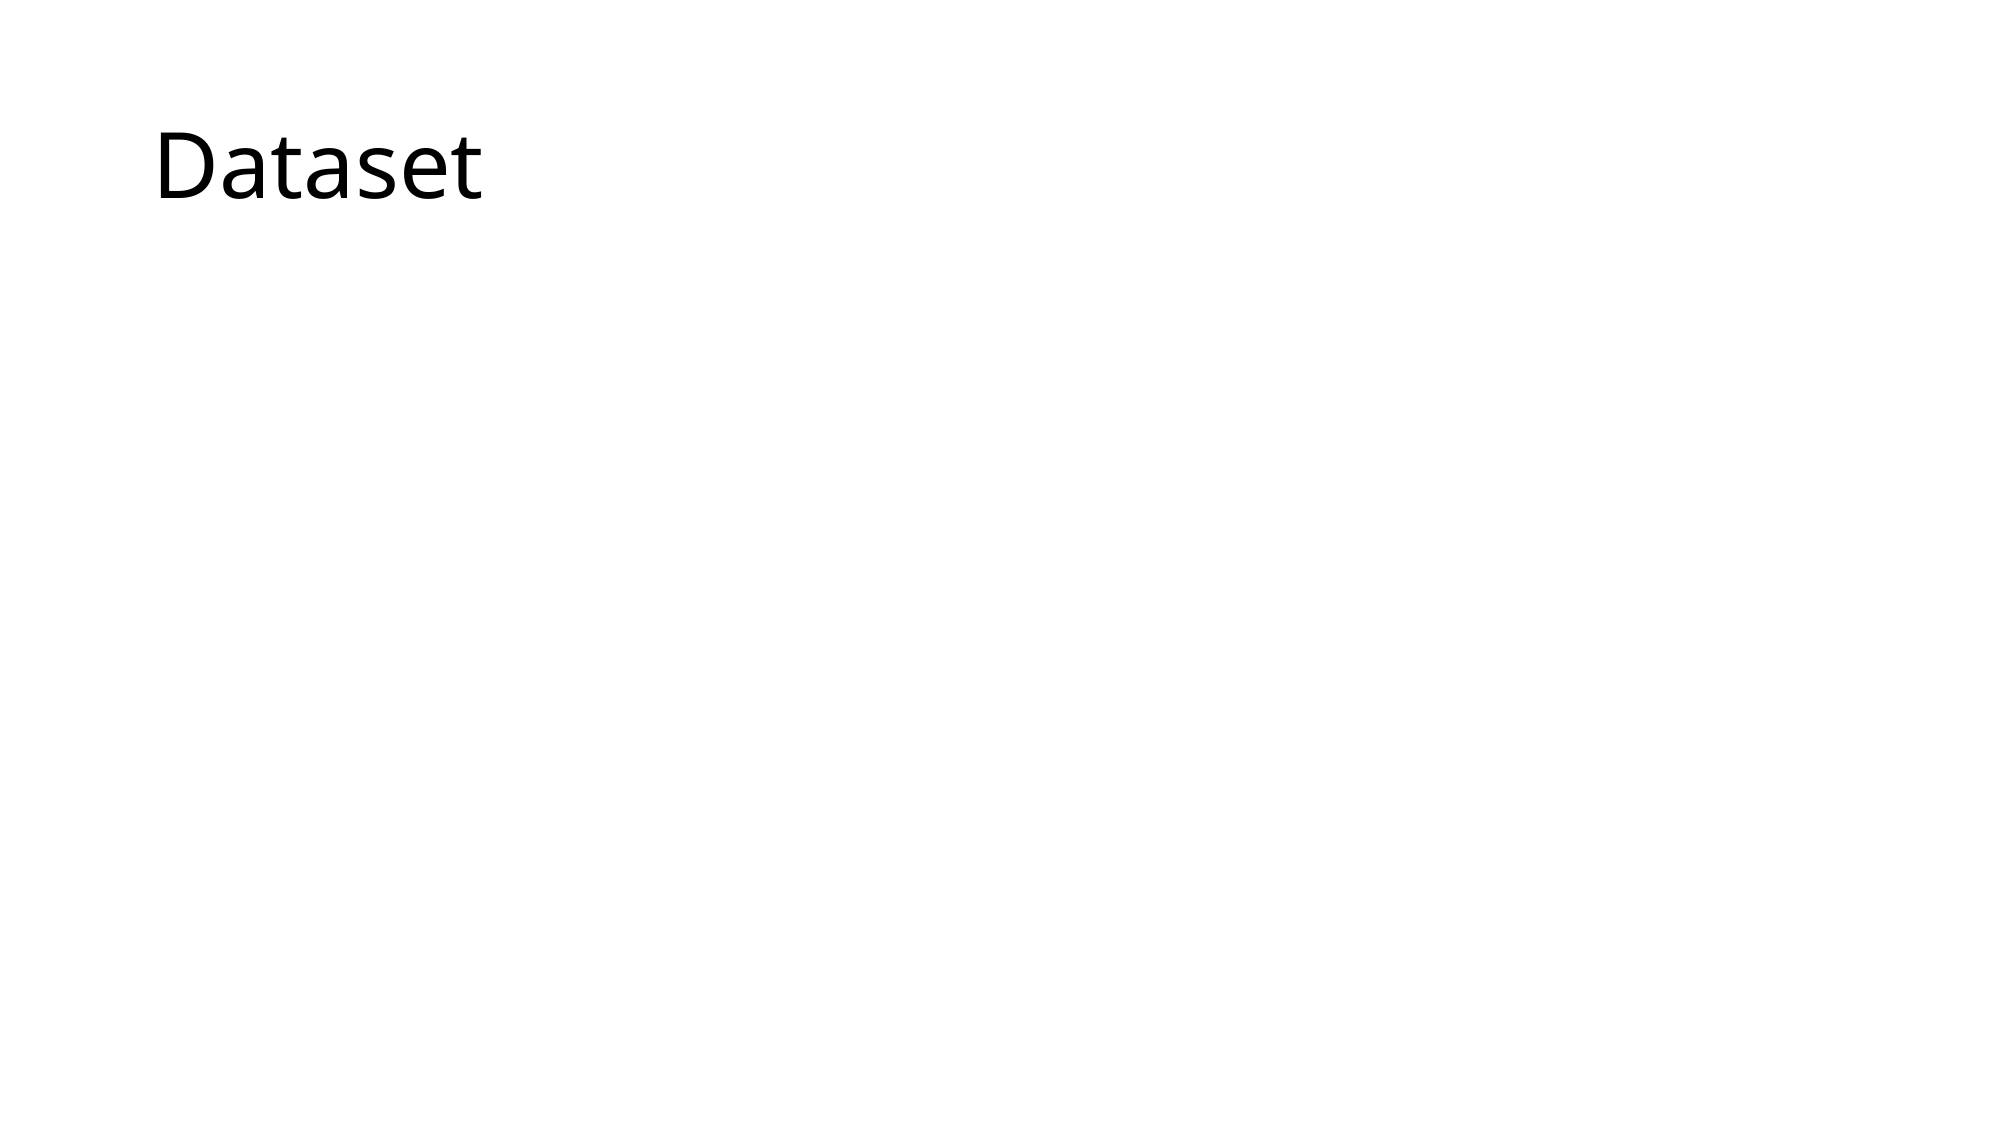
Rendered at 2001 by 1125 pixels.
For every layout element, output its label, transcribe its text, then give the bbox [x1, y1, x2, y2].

title Dataset [137, 59, 1863, 278]
